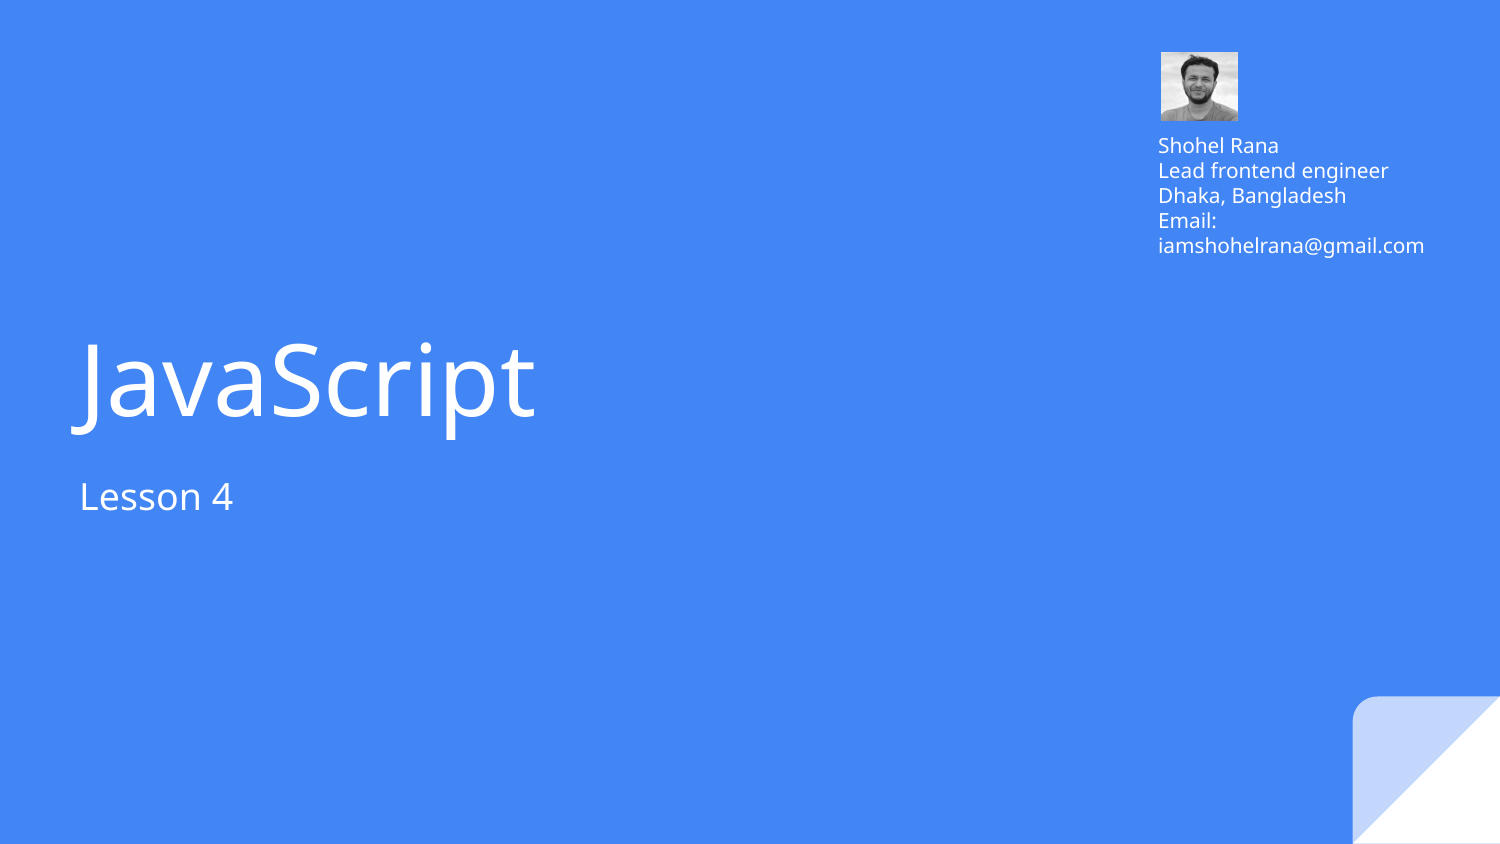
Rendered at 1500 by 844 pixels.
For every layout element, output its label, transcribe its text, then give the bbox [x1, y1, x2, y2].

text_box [1142, 52, 1490, 261]
title JavaScript [64, 298, 1413, 452]
subtitle Lesson 4 [64, 457, 1413, 529]
